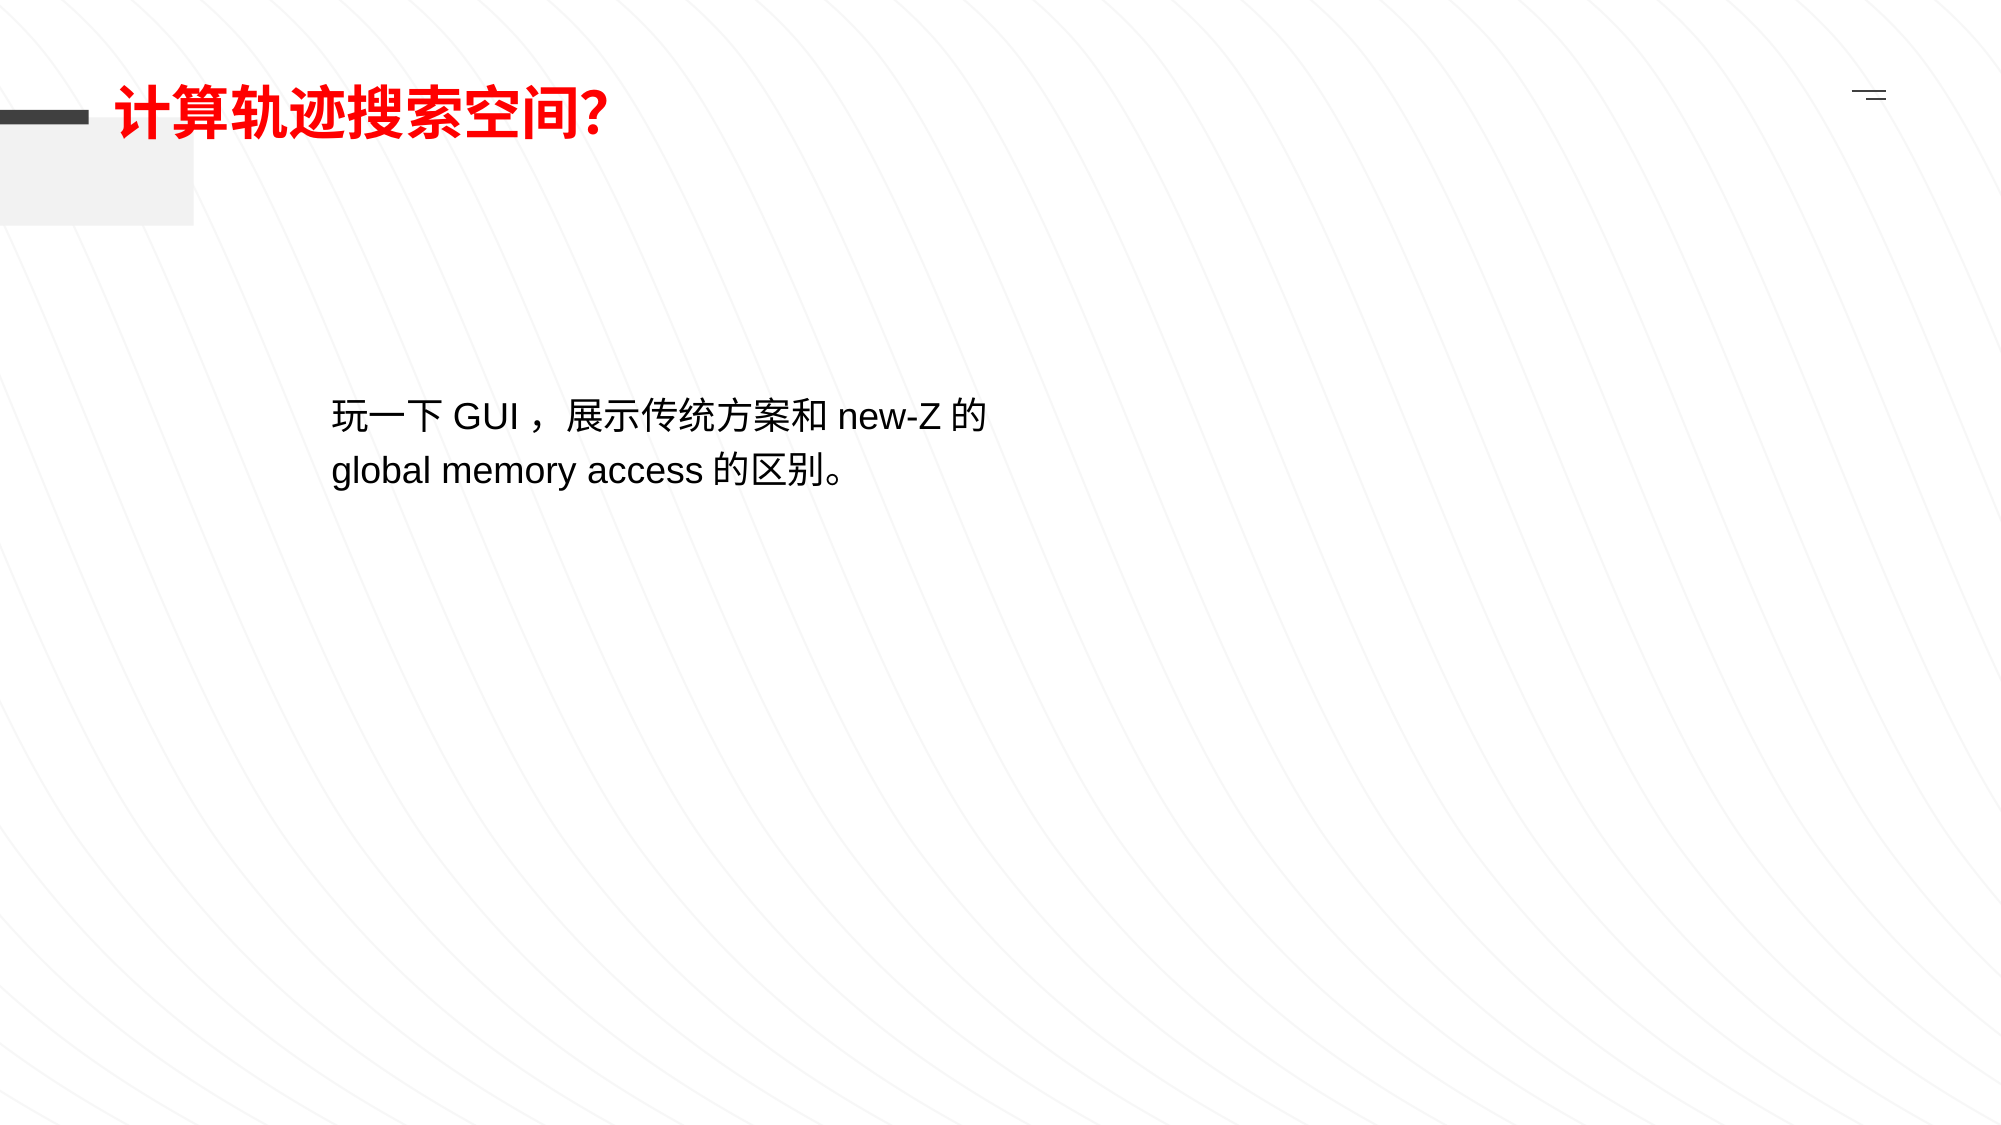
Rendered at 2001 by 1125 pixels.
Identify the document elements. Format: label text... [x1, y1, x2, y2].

text_box 计算轨迹搜索空间？ [98, 68, 1243, 154]
text_box 玩一下GUI，展示传统方案和new-Z的global memory access的区别。 [316, 375, 1043, 498]
